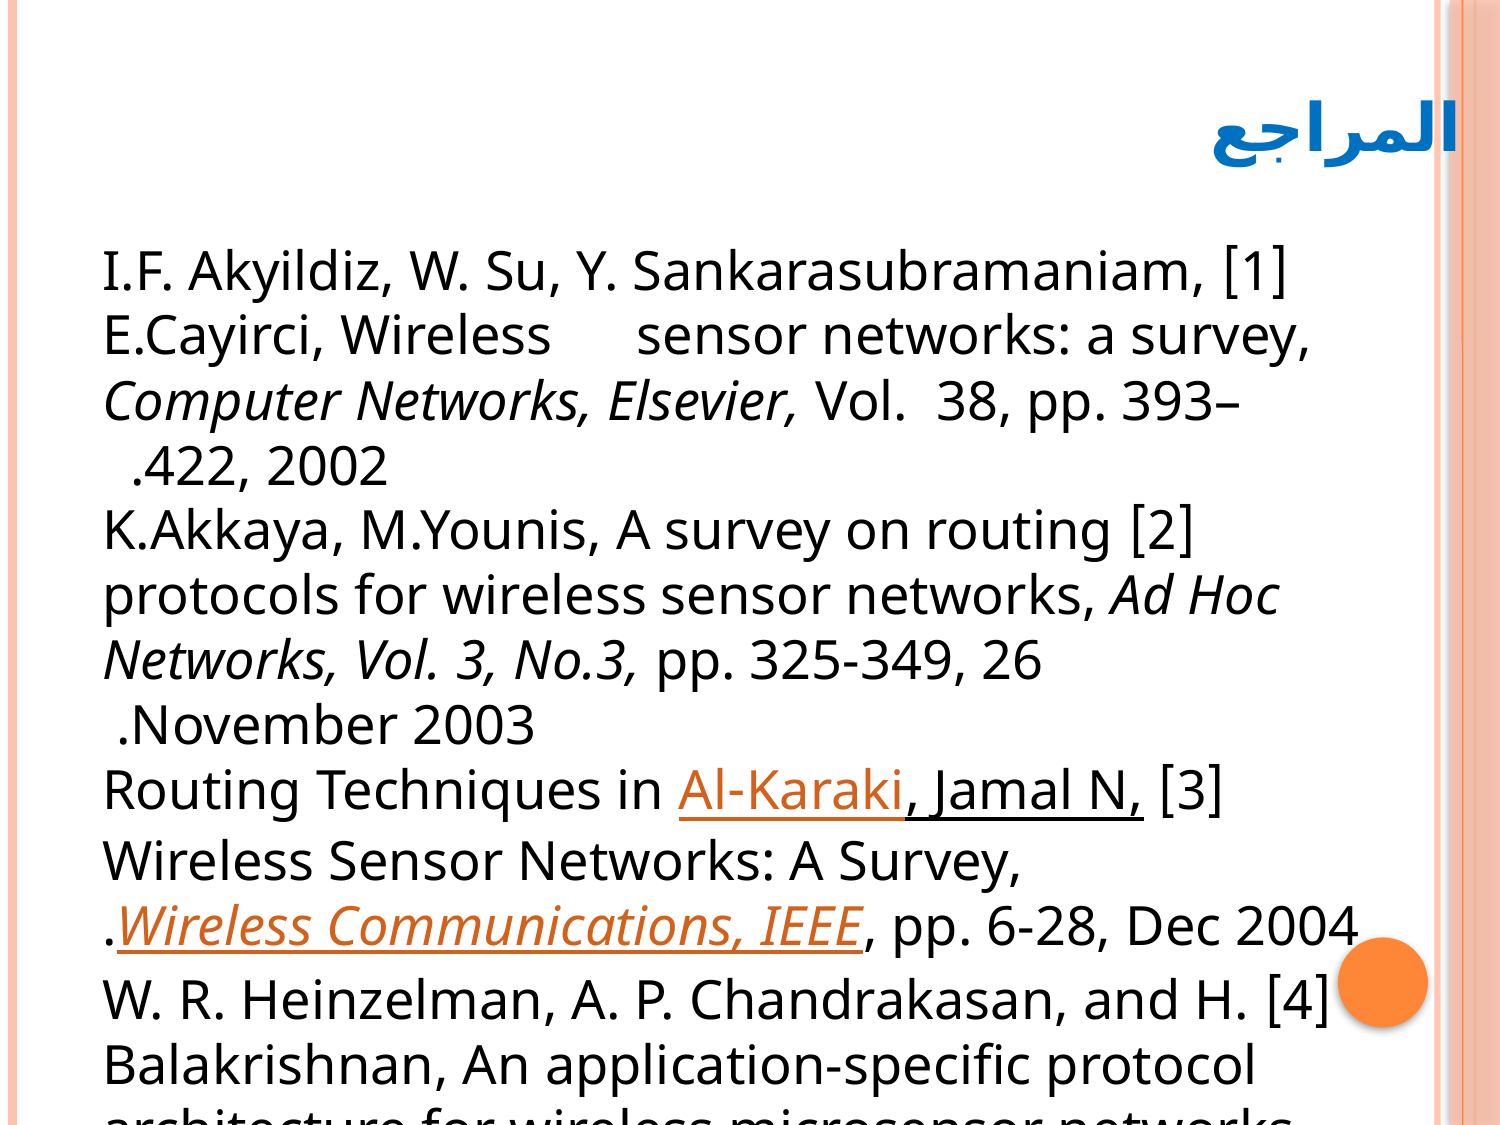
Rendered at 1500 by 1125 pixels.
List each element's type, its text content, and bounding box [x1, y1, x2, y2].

text_box [1] I.F. Akyildiz, W. Su, Y. Sankarasubramaniam, E.Cayirci, Wireless sensor networks: a survey, Computer Networks, Elsevier, Vol. 38, pp. 393–422, 2002. [2] K.Akkaya, M.Younis, A survey on routing protocols for wireless sensor networks, Ad Hoc Networks, Vol. 3, No.3, pp. 325-349, 26 November 2003. [3] Al-Karaki, Jamal N, Routing Techniques in Wireless Sensor Networks: A Survey, Wireless Communications, IEEE, pp. 6-28, Dec 2004. [4] W. R. Heinzelman, A. P. Chandrakasan, and H. Balakrishnan, An application-specific protocol architecture for wireless microsensor networks, IEEE Transactions on Wireless Communications, Vol 1, No. 4, pp. 660–670, October 2002. [5] G. Smaragdakis, I. Matta, A. Bestavros, SEP: A Stable Election Protocol for clustered heterogeneous wireless sensor networks, Second International Workshop on Sensor and Actor Network Protocols and Applications (SANPA 2004), 2004. [87, 228, 1413, 1125]
title المراجع [75, 35, 1477, 173]
